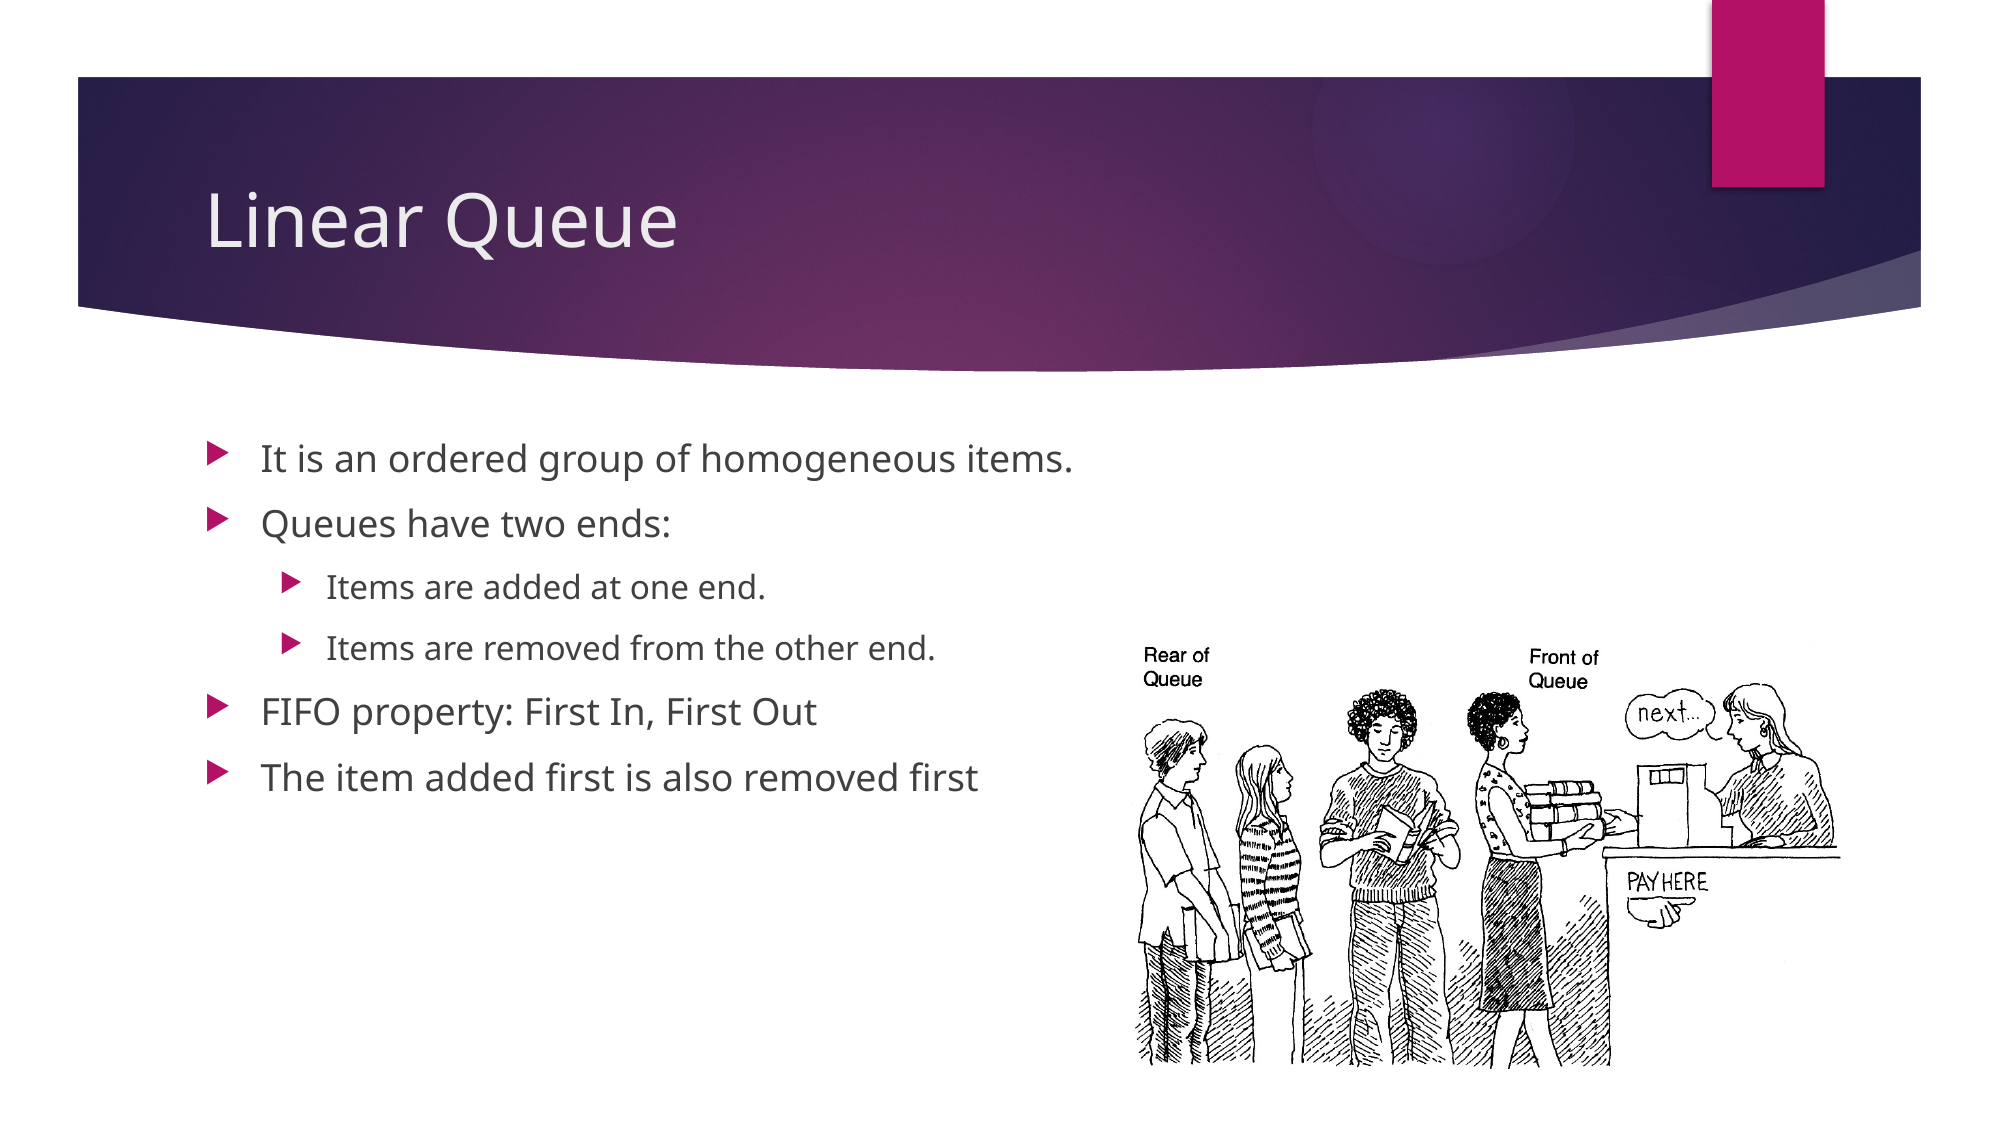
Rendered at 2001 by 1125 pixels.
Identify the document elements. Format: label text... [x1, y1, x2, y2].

list It is an ordered group of homogeneous items. Queues have two ends: Items are added at one end. Items are removed from the other end. FIFO property: First In, First Out The item added first is also removed first [189, 427, 1638, 988]
picture [1127, 638, 1841, 1069]
title Linear Queue [189, 159, 1627, 276]
